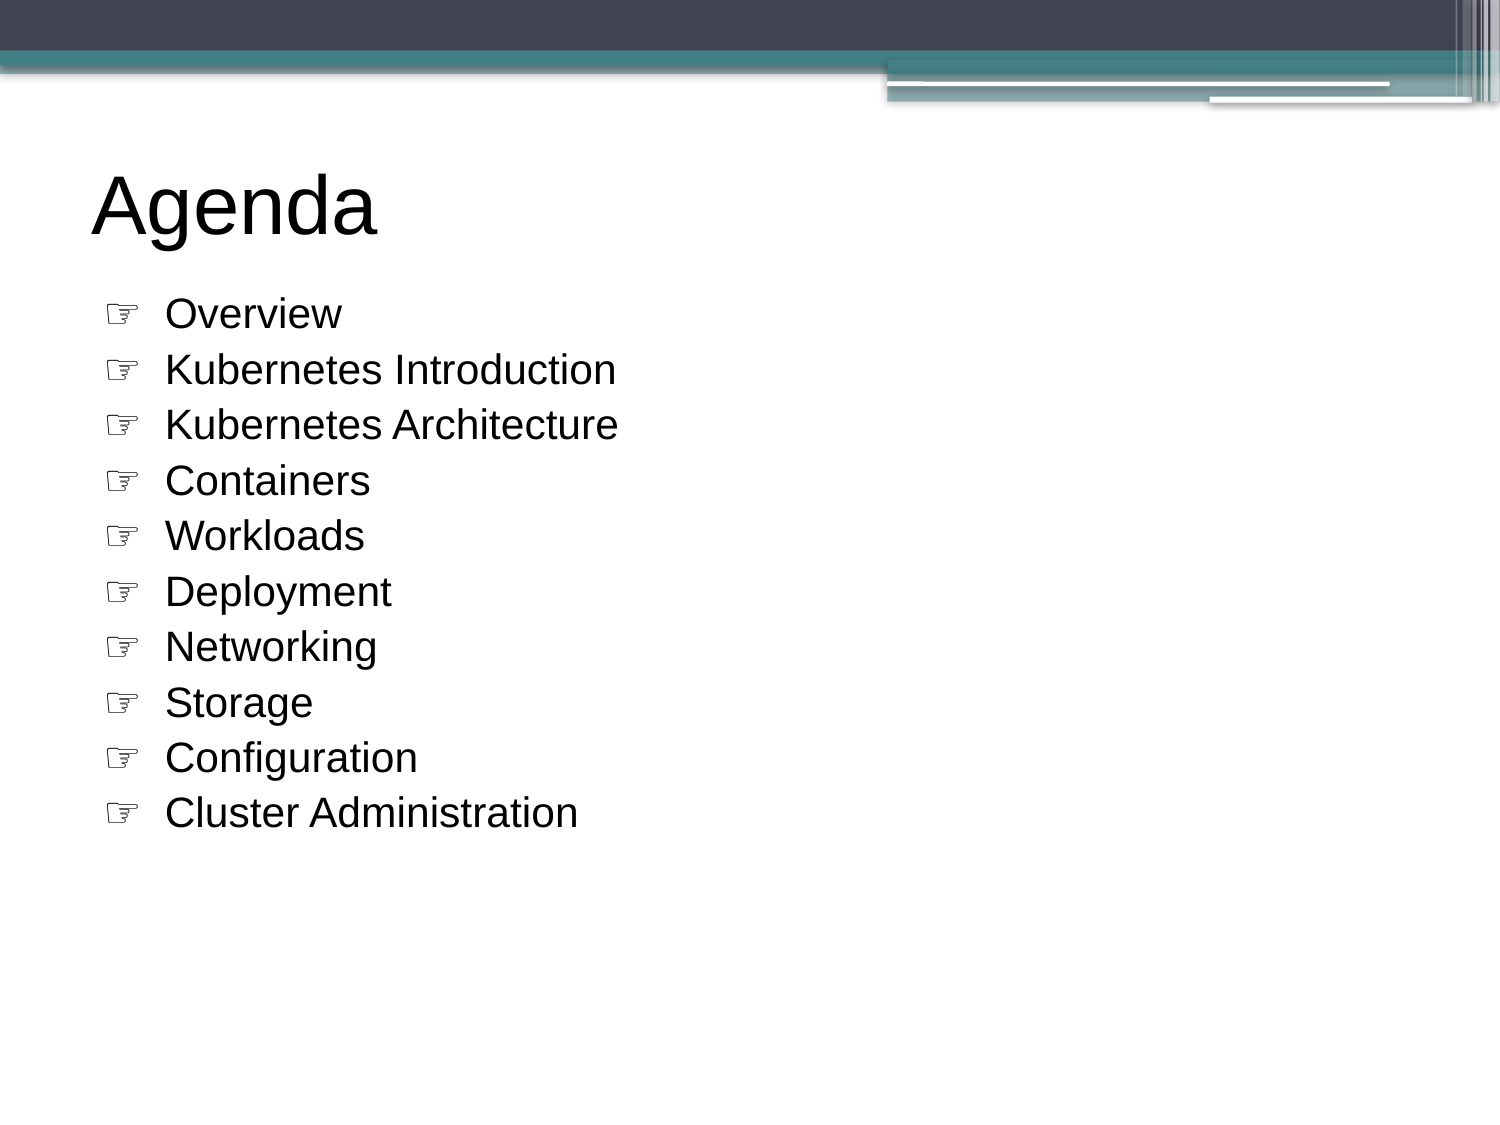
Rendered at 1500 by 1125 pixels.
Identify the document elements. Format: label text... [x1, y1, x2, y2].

list ☞ Overview ☞ Kubernetes Introduction ☞ Kubernetes Architecture ☞ Containers ☞ Workloads ☞ Deployment ☞ Networking ☞ Storage ☞ Configuration ☞ Cluster Administration [88, 278, 1439, 851]
title Agenda [76, 113, 1427, 289]
